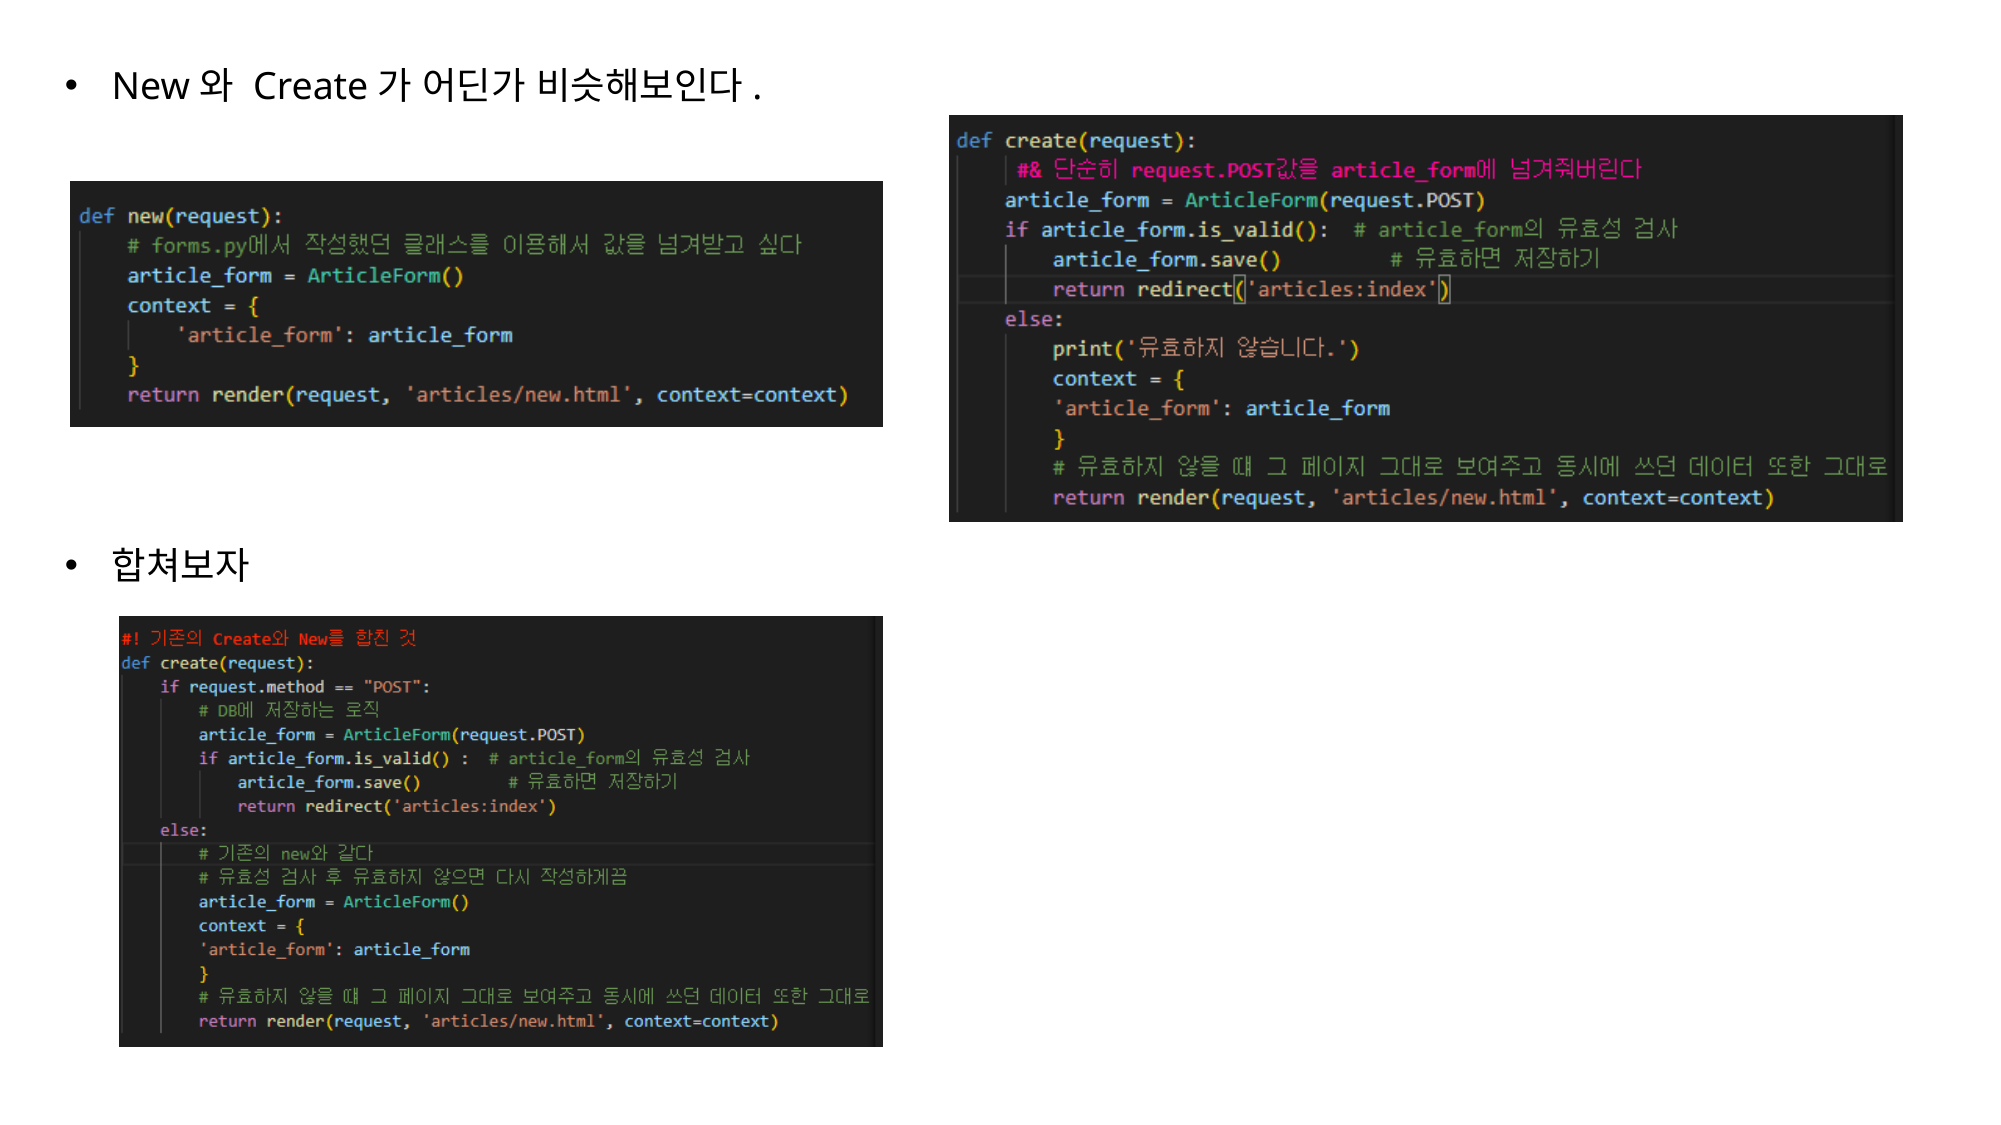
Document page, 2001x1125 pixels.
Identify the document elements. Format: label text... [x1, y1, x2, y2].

text_box 합쳐보자 [50, 534, 1211, 595]
picture [70, 181, 883, 427]
text_box New와 Create가 어딘가 비슷해보인다. [49, 55, 1919, 115]
picture [949, 115, 1903, 522]
picture [119, 616, 883, 1048]
